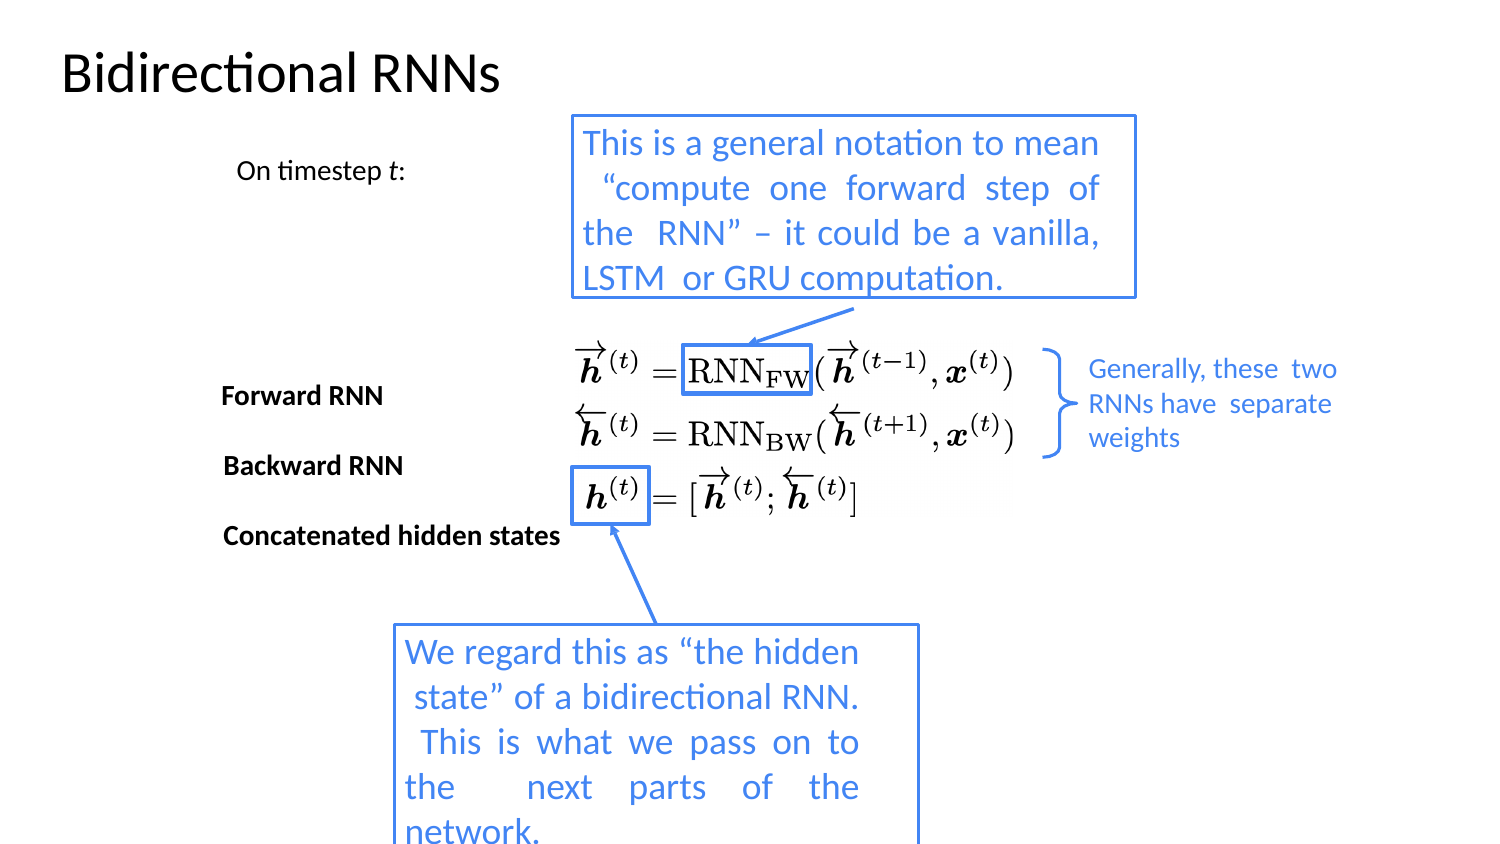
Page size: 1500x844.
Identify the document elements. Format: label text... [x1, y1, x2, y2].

text_box This is a general notation to mean “compute one forward step of the RNN” – it could be a vanilla, LSTM or GRU computation. [572, 115, 1136, 298]
text_box [1042, 349, 1077, 458]
text_box We regard this as “the hidden state” of a bidirectional RNN. This is what we pass on to the next parts of the network. [394, 624, 919, 844]
text_box [575, 340, 1013, 517]
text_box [682, 306, 855, 394]
title Bidirectional RNNs [59, 32, 931, 176]
text_box Forward RNN Backward RNN Concatenated hidden states [221, 340, 563, 552]
text_box On timestep t: [234, 149, 481, 186]
text_box Generally, these two RNNs have separate weights [1086, 349, 1394, 455]
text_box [571, 466, 659, 626]
